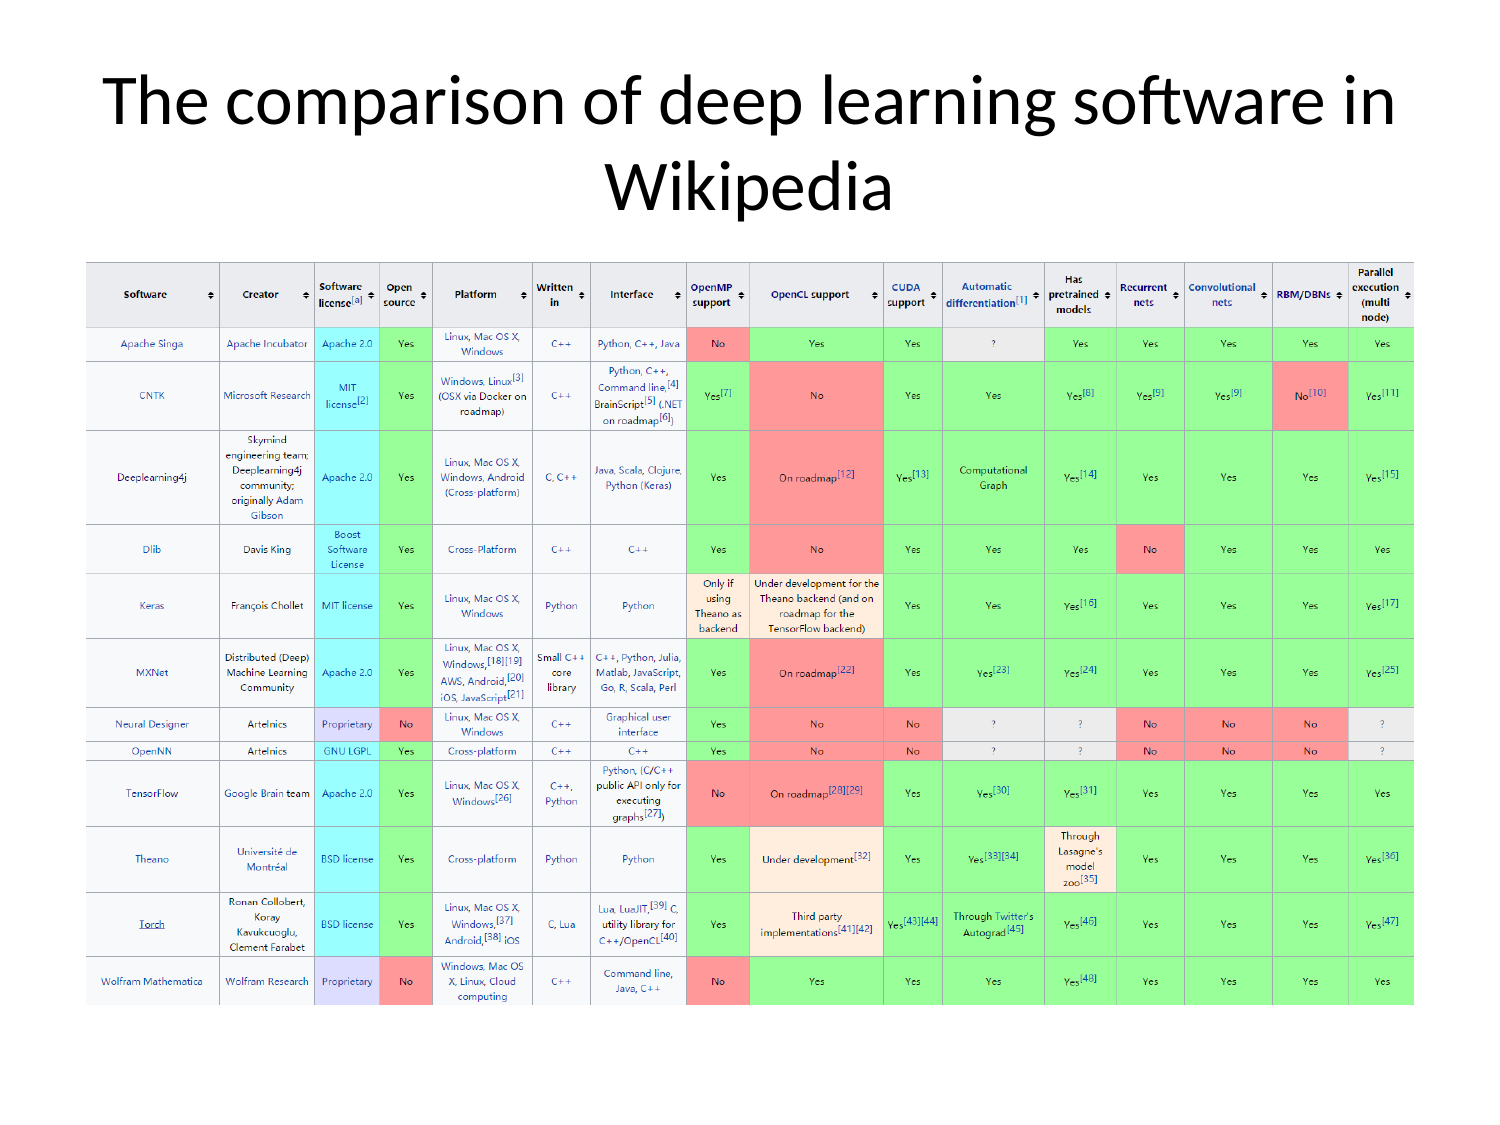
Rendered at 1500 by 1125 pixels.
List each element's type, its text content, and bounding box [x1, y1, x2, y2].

title The comparison of deep learning software in Wikipedia [75, 45, 1425, 233]
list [86, 262, 1414, 1006]
